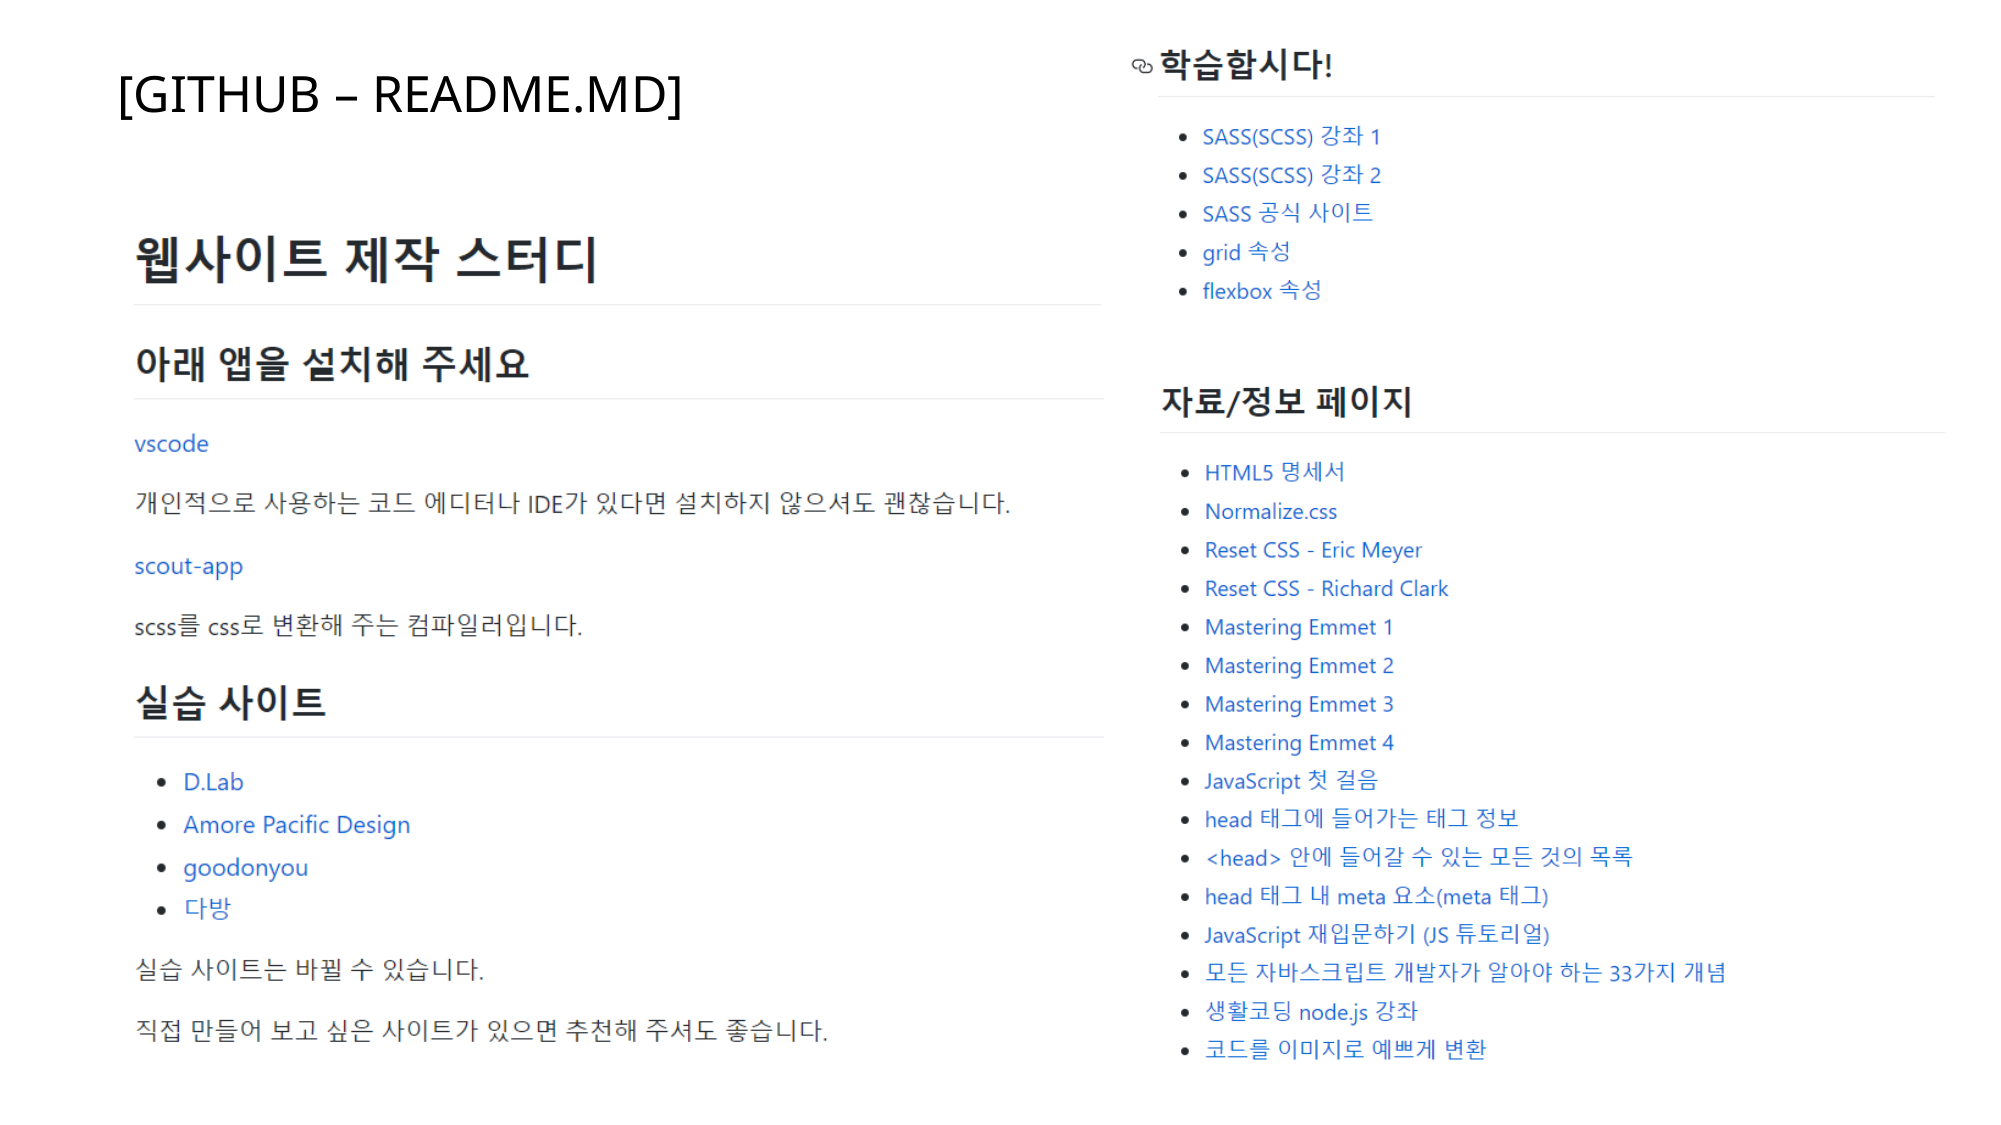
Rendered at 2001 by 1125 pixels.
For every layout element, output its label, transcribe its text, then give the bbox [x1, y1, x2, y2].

text_box [GITHUB – README.MD] [117, 69, 685, 124]
picture [101, 31, 1945, 1086]
